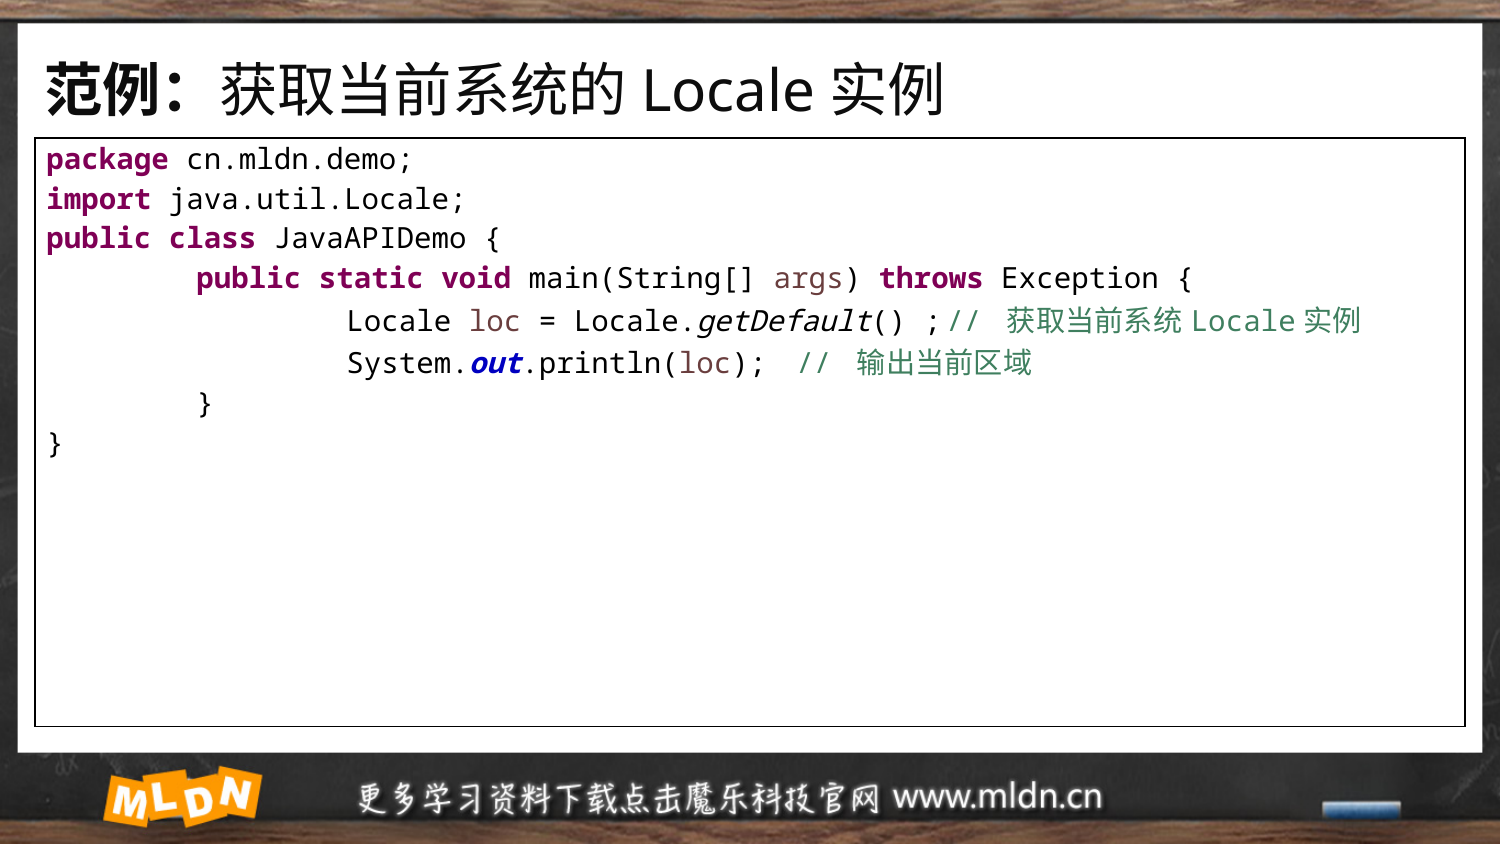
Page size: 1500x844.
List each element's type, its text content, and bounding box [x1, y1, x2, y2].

table_header package cn.mldn.demo; import java.util.Locale; public class JavaAPIDemo { public static void main(String[] args) throws Exception { Locale loc = Locale.getDefault() ; // 获取当前系统Locale实例 System.out.println(loc); // 输出当前区域 } } [36, 139, 1464, 726]
title 范例：获取当前系统的Locale实例 [29, 34, 1471, 141]
picture [0, 0, 1500, 844]
